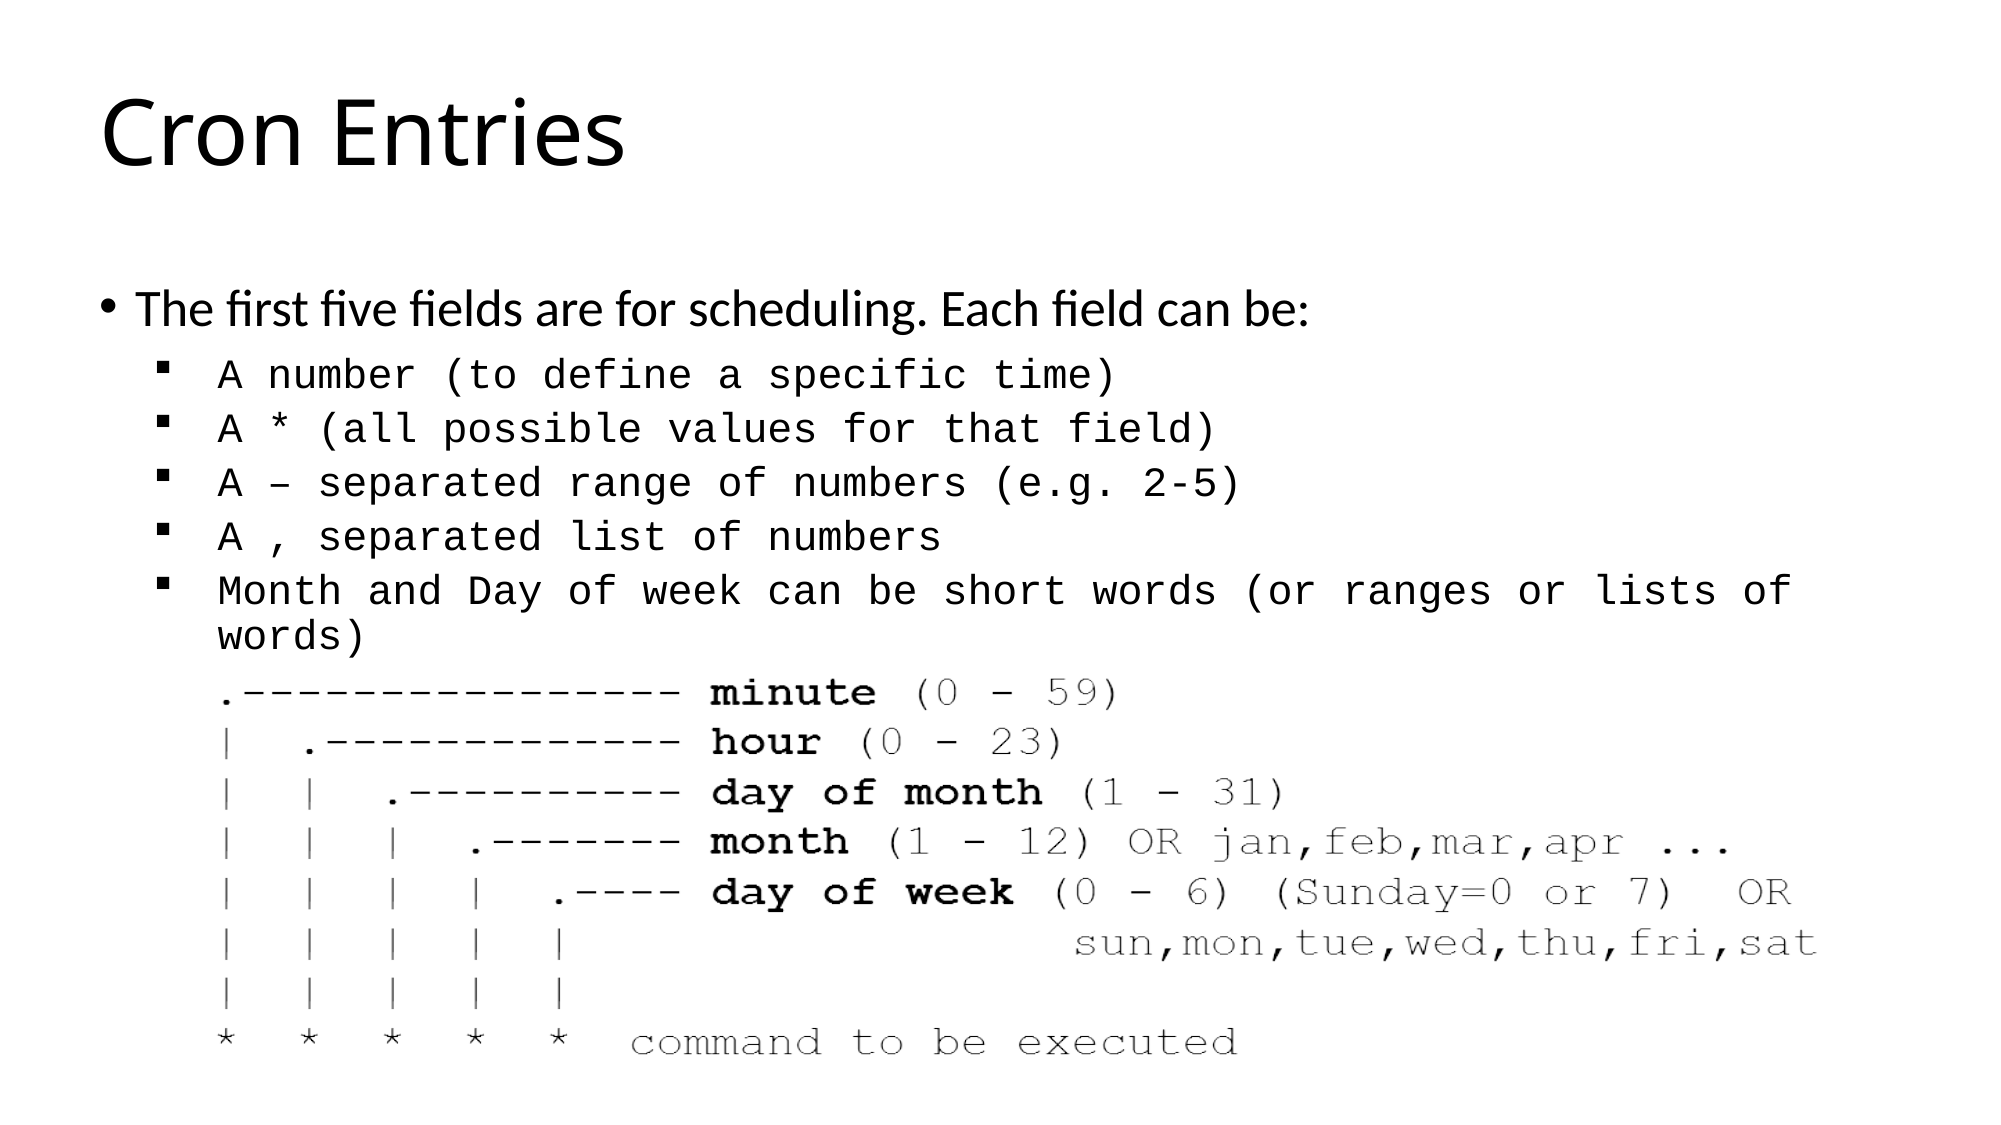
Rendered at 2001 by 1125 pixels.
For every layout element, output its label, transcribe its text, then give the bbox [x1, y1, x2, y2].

picture [196, 660, 1928, 1125]
list The first five fields are for scheduling. Each field can be: A number (to define a specific time) A * (all possible values for that field) A – separated range of numbers (e.g. 2-5) A , separated list of numbers Month and Day of week can be short words (or ranges or lists of words) [100, 267, 1900, 661]
title Cron Entries [99, 42, 1493, 229]
